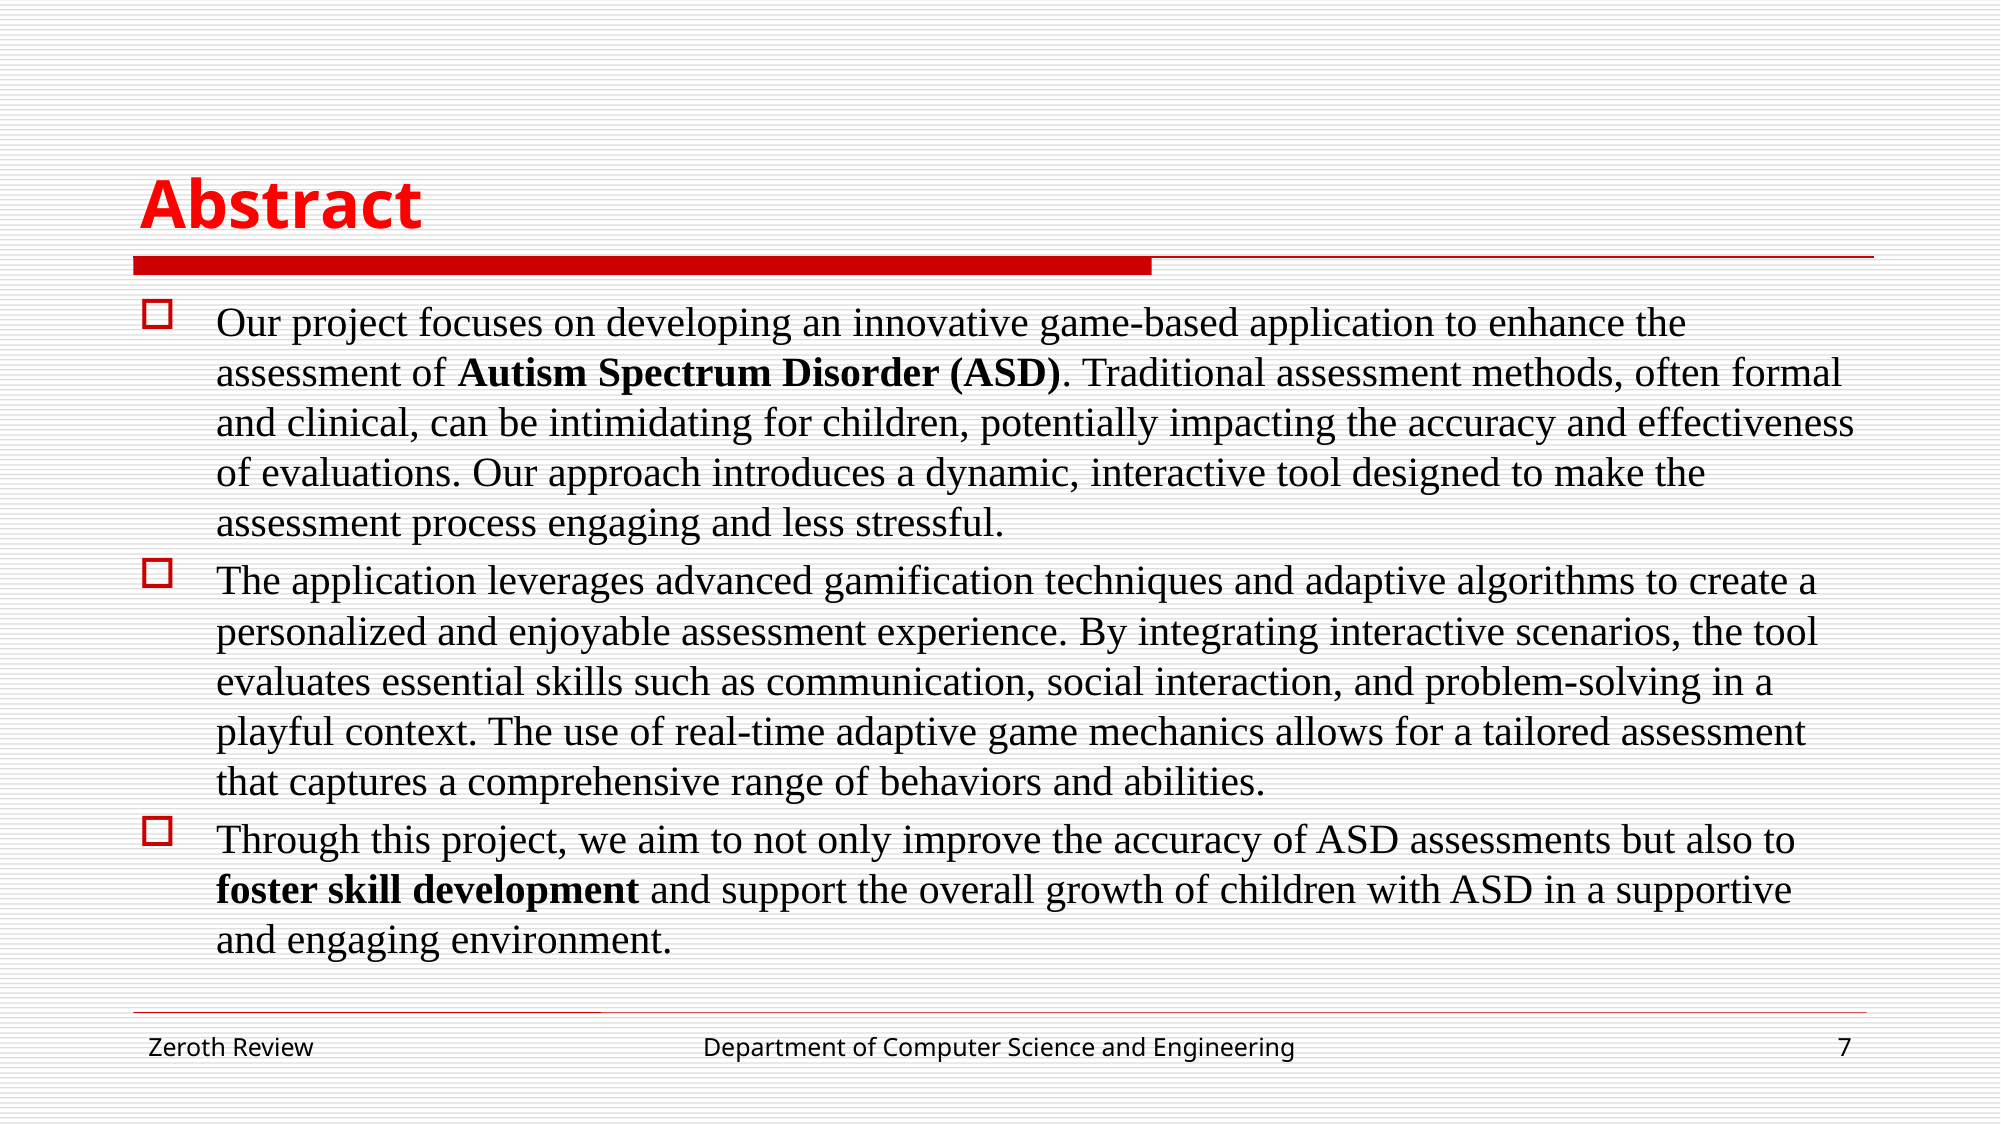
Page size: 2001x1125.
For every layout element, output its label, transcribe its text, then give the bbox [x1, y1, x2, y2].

list Our project focuses on developing an innovative game-based application to enhance the assessment of Autism Spectrum Disorder (ASD). Traditional assessment methods, often formal and clinical, can be intimidating for children, potentially impacting the accuracy and effectiveness of evaluations. Our approach introduces a dynamic, interactive tool designed to make the assessment process engaging and less stressful. The application leverages advanced gamification techniques and adaptive algorithms to create a personalized and enjoyable assessment experience. By integrating interactive scenarios, the tool evaluates essential skills such as communication, social interaction, and problem-solving in a playful context. The use of real-time adaptive game mechanics allows for a tailored assessment that captures a comprehensive range of behaviors and abilities. Through this project, we aim to not only improve the accuracy of ASD assessments but also to foster skill development and support the overall growth of children with ASD in a supportive and engaging environment. [123, 287, 1874, 988]
picture [0, 0, 2001, 1125]
footer Department of Computer Science and Engineering [683, 1024, 1317, 1103]
slide_number Zeroth Review [133, 1024, 567, 1103]
slide_number 7 [1433, 1024, 1867, 1103]
title Abstract [125, 50, 1876, 250]
